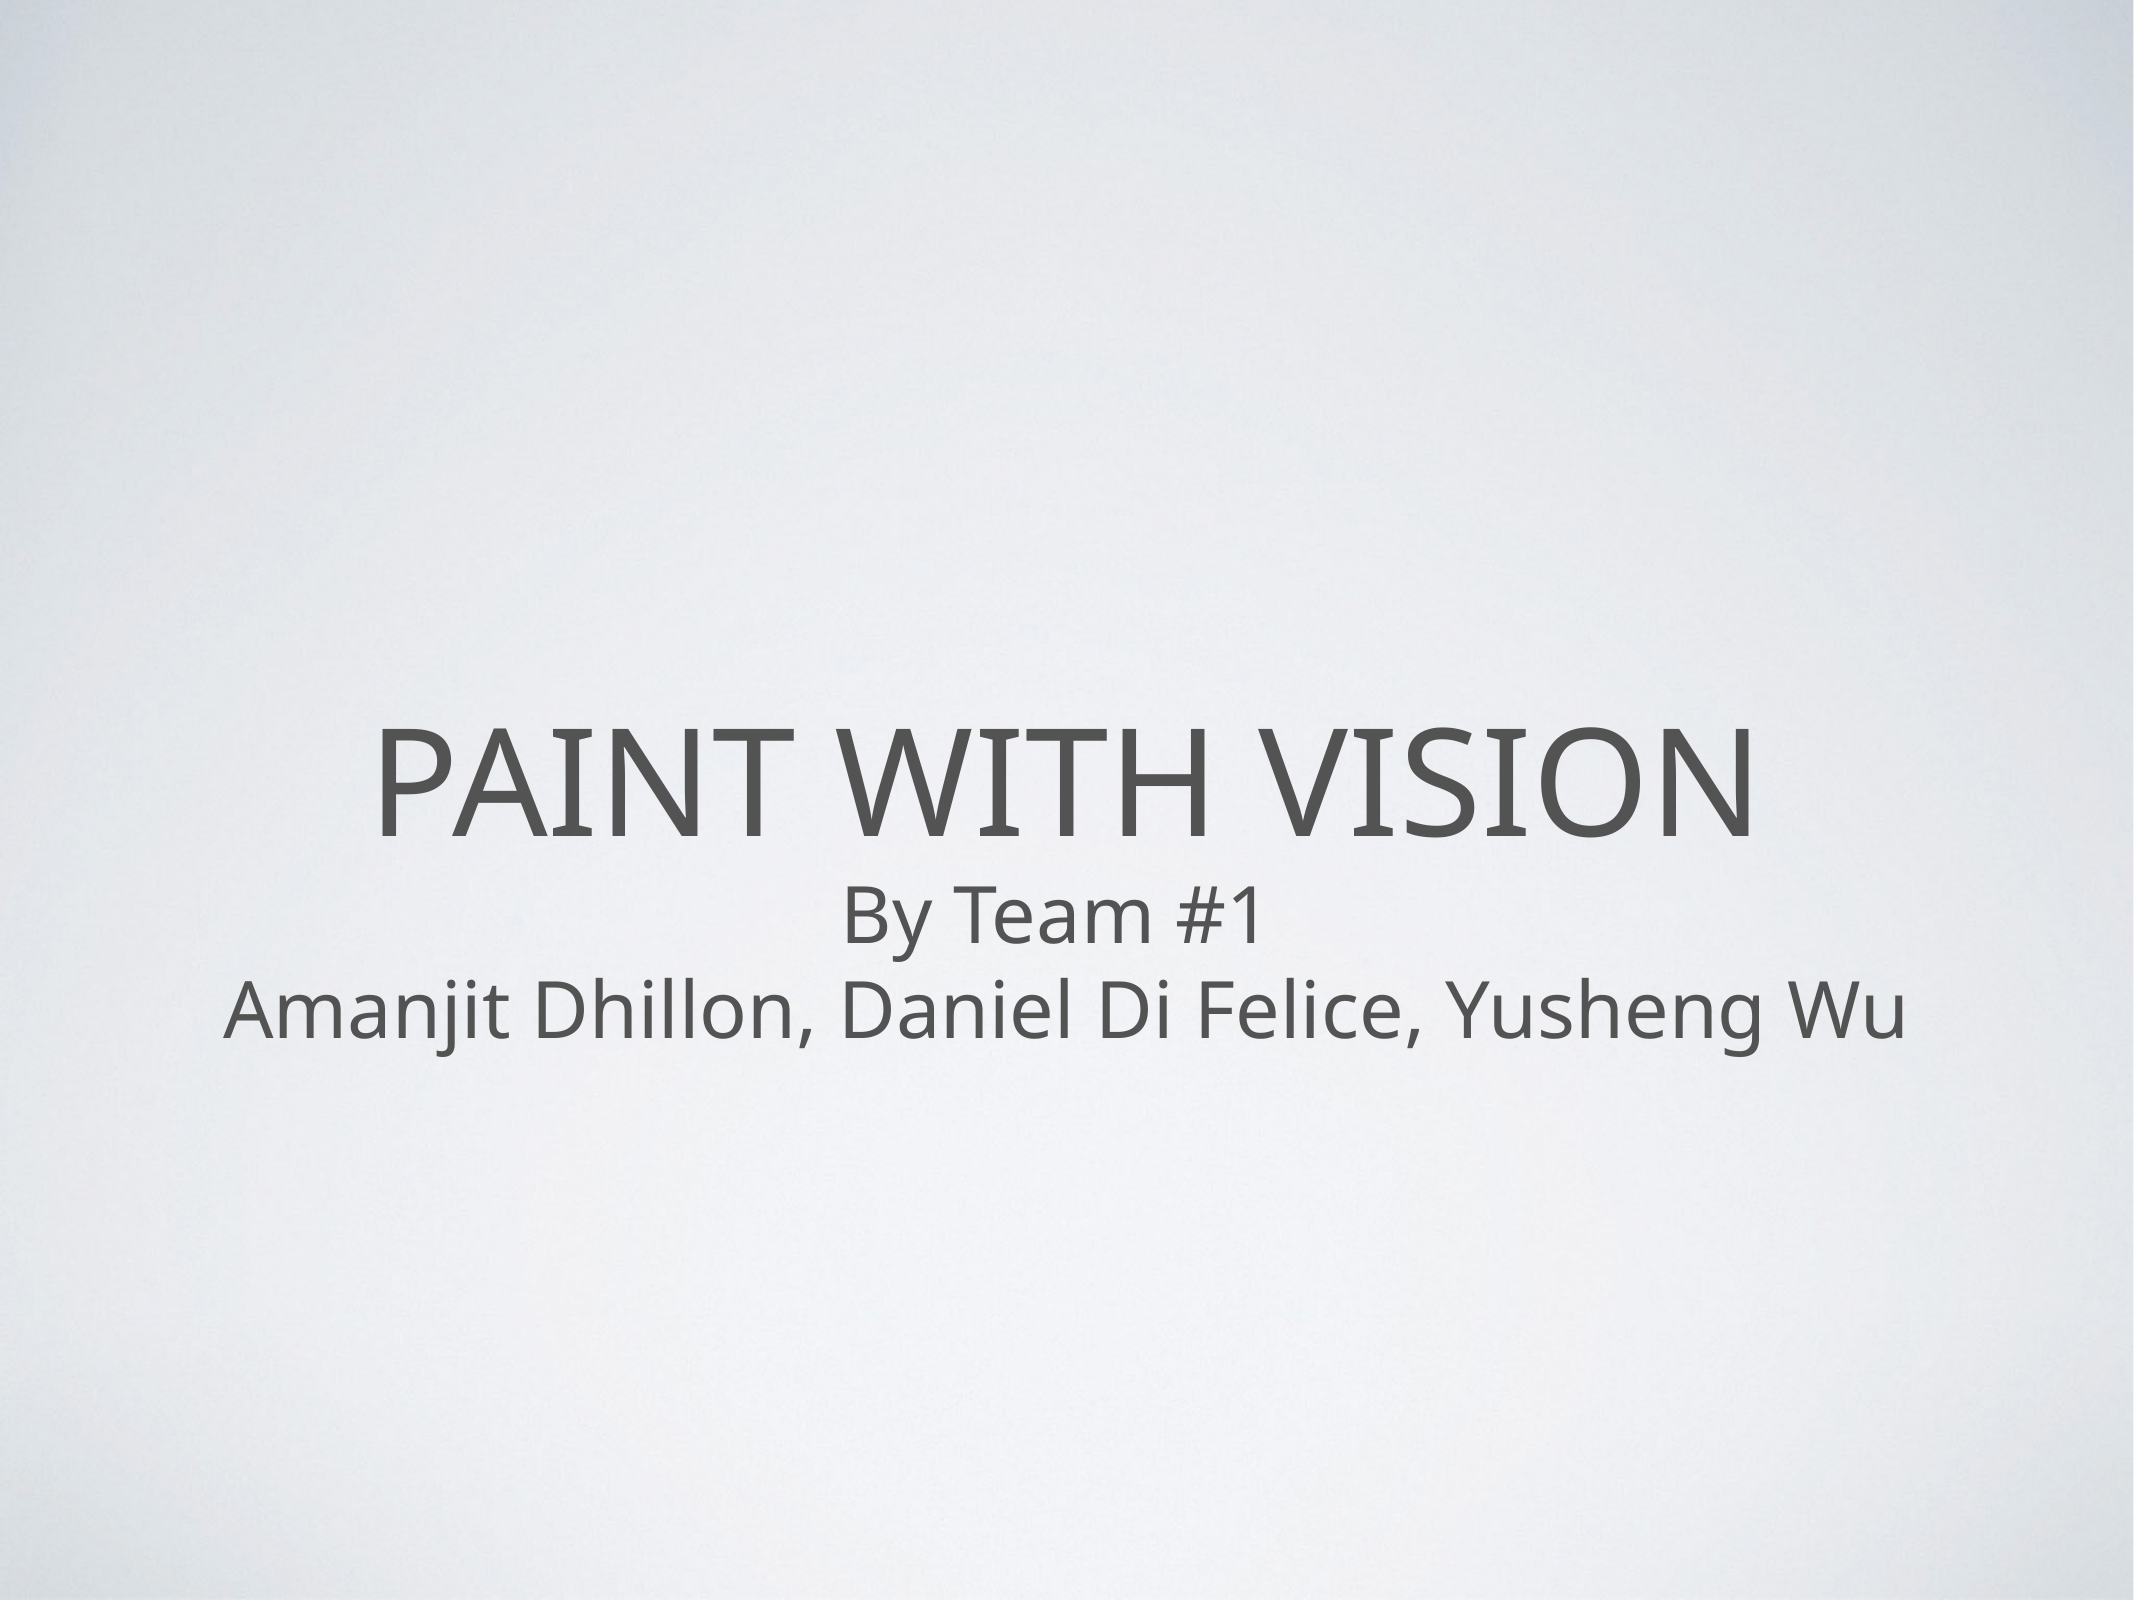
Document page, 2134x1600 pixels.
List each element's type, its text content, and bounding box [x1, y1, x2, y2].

picture [0, 0, 2134, 1600]
title paint with vision [57, 334, 2076, 864]
list By Team #1 Amanjit Dhillon, Daniel Di Felice, Yusheng Wu [57, 864, 2076, 1078]
